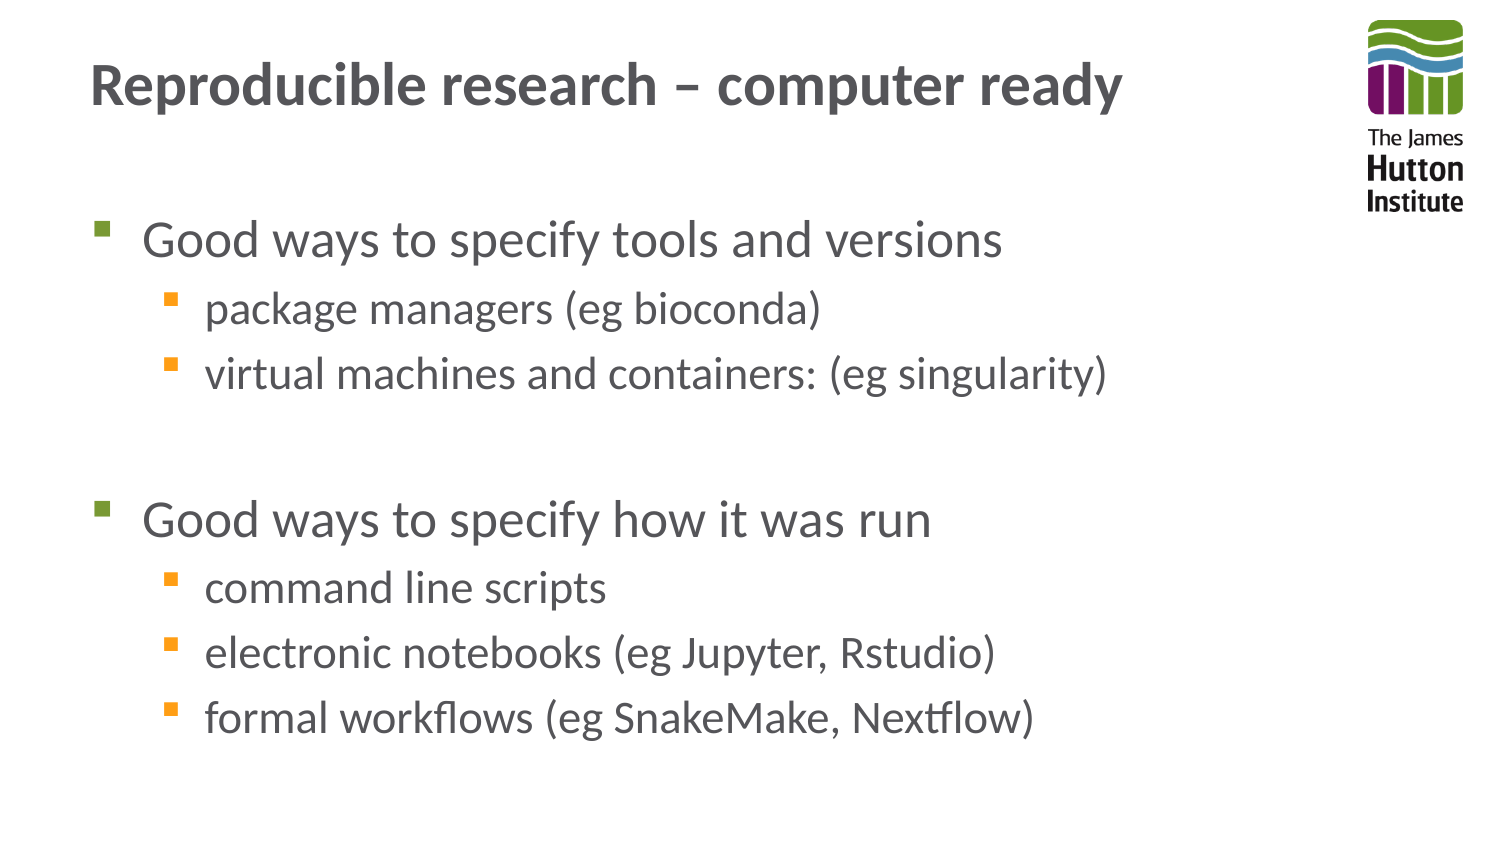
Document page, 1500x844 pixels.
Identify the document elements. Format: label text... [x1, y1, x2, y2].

text_box Good ways to specify tools and versions package managers (eg bioconda) virtual machines and containers: (eg singularity) Good ways to specify how it was run command line scripts electronic notebooks (eg Jupyter, Rstudio) formal workflows (eg SnakeMake, Nextflow) [74, 196, 1425, 751]
title Reproducible research – computer ready [75, 36, 1284, 127]
picture [1368, 20, 1463, 212]
